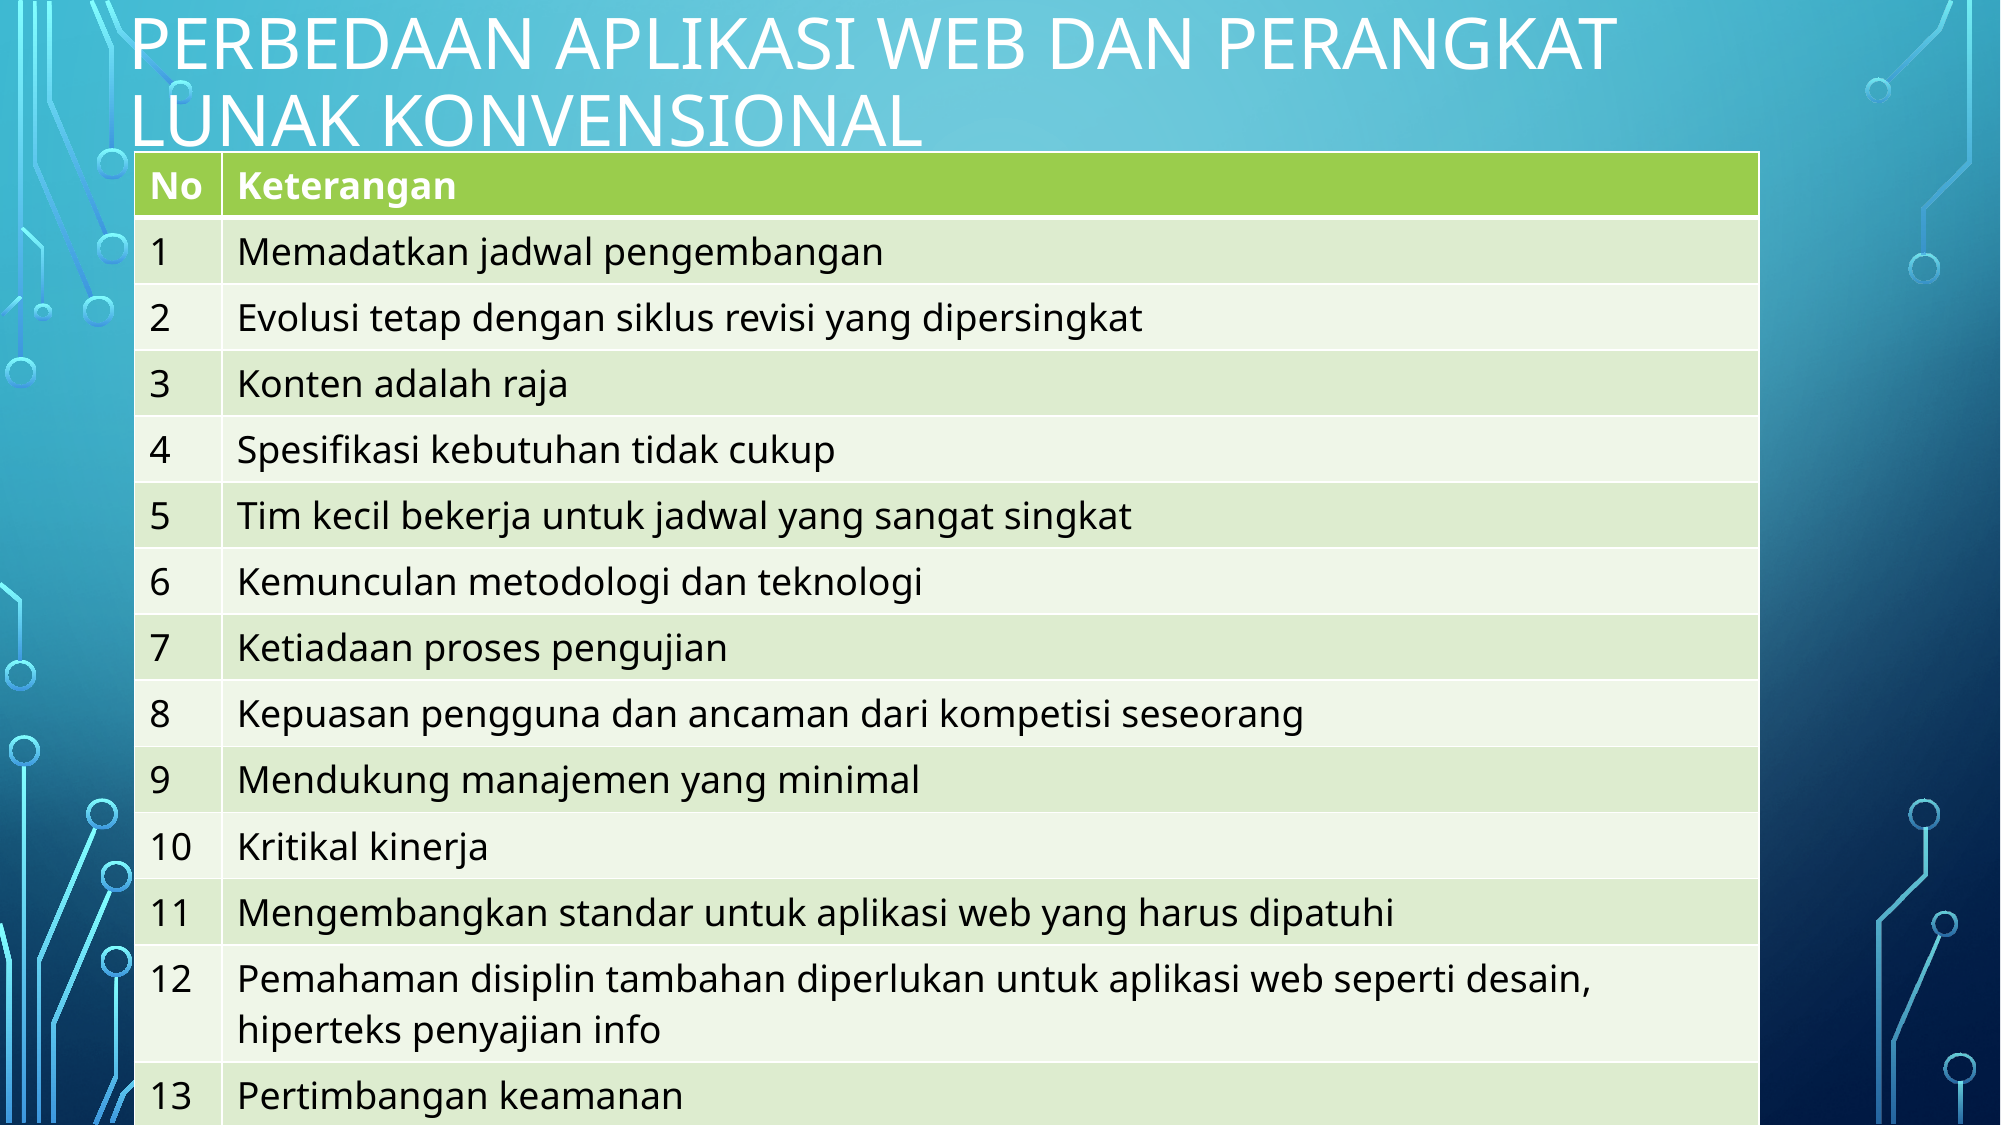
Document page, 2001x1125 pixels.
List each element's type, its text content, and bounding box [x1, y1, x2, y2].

table_header No [135, 153, 221, 215]
table_cell 10 [135, 813, 221, 878]
table_cell 5 [135, 483, 221, 547]
table_cell 3 [135, 351, 221, 415]
table_cell 12 [135, 946, 221, 1061]
table_cell 13 [135, 1063, 221, 1125]
title Perbedaan aplikasi web dan perangkat lunak konvensional [113, 0, 1739, 169]
table_cell Pemahaman disiplin tambahan diperlukan untuk aplikasi web seperti desain, hiperteks penyajian info [223, 946, 1758, 1061]
table_cell Tim kecil bekerja untuk jadwal yang sangat singkat [223, 483, 1758, 547]
table_cell Evolusi tetap dengan siklus revisi yang dipersingkat [223, 285, 1758, 349]
table_cell Konten adalah raja [223, 351, 1758, 415]
table_cell 9 [135, 747, 221, 812]
table_cell Spesifikasi kebutuhan tidak cukup [223, 417, 1758, 481]
table_cell Kepuasan pengguna dan ancaman dari kompetisi seseorang [223, 681, 1758, 746]
table_cell 7 [135, 615, 221, 679]
table_cell 11 [135, 879, 221, 944]
table_cell 1 [135, 220, 221, 283]
table_cell Mengembangkan standar untuk aplikasi web yang harus dipatuhi [223, 879, 1758, 944]
table_cell 4 [135, 417, 221, 481]
table_cell 2 [135, 285, 221, 349]
table_cell 6 [135, 549, 221, 613]
table_header Keterangan [223, 153, 1758, 215]
table_cell Memadatkan jadwal pengembangan [223, 220, 1758, 283]
table_cell Pertimbangan keamanan [223, 1063, 1758, 1125]
table_cell Ketiadaan proses pengujian [223, 615, 1758, 679]
table_cell Kemunculan metodologi dan teknologi [223, 549, 1758, 613]
table_cell Kritikal kinerja [223, 813, 1758, 878]
table_cell Mendukung manajemen yang minimal [223, 747, 1758, 812]
table_cell 8 [135, 681, 221, 746]
